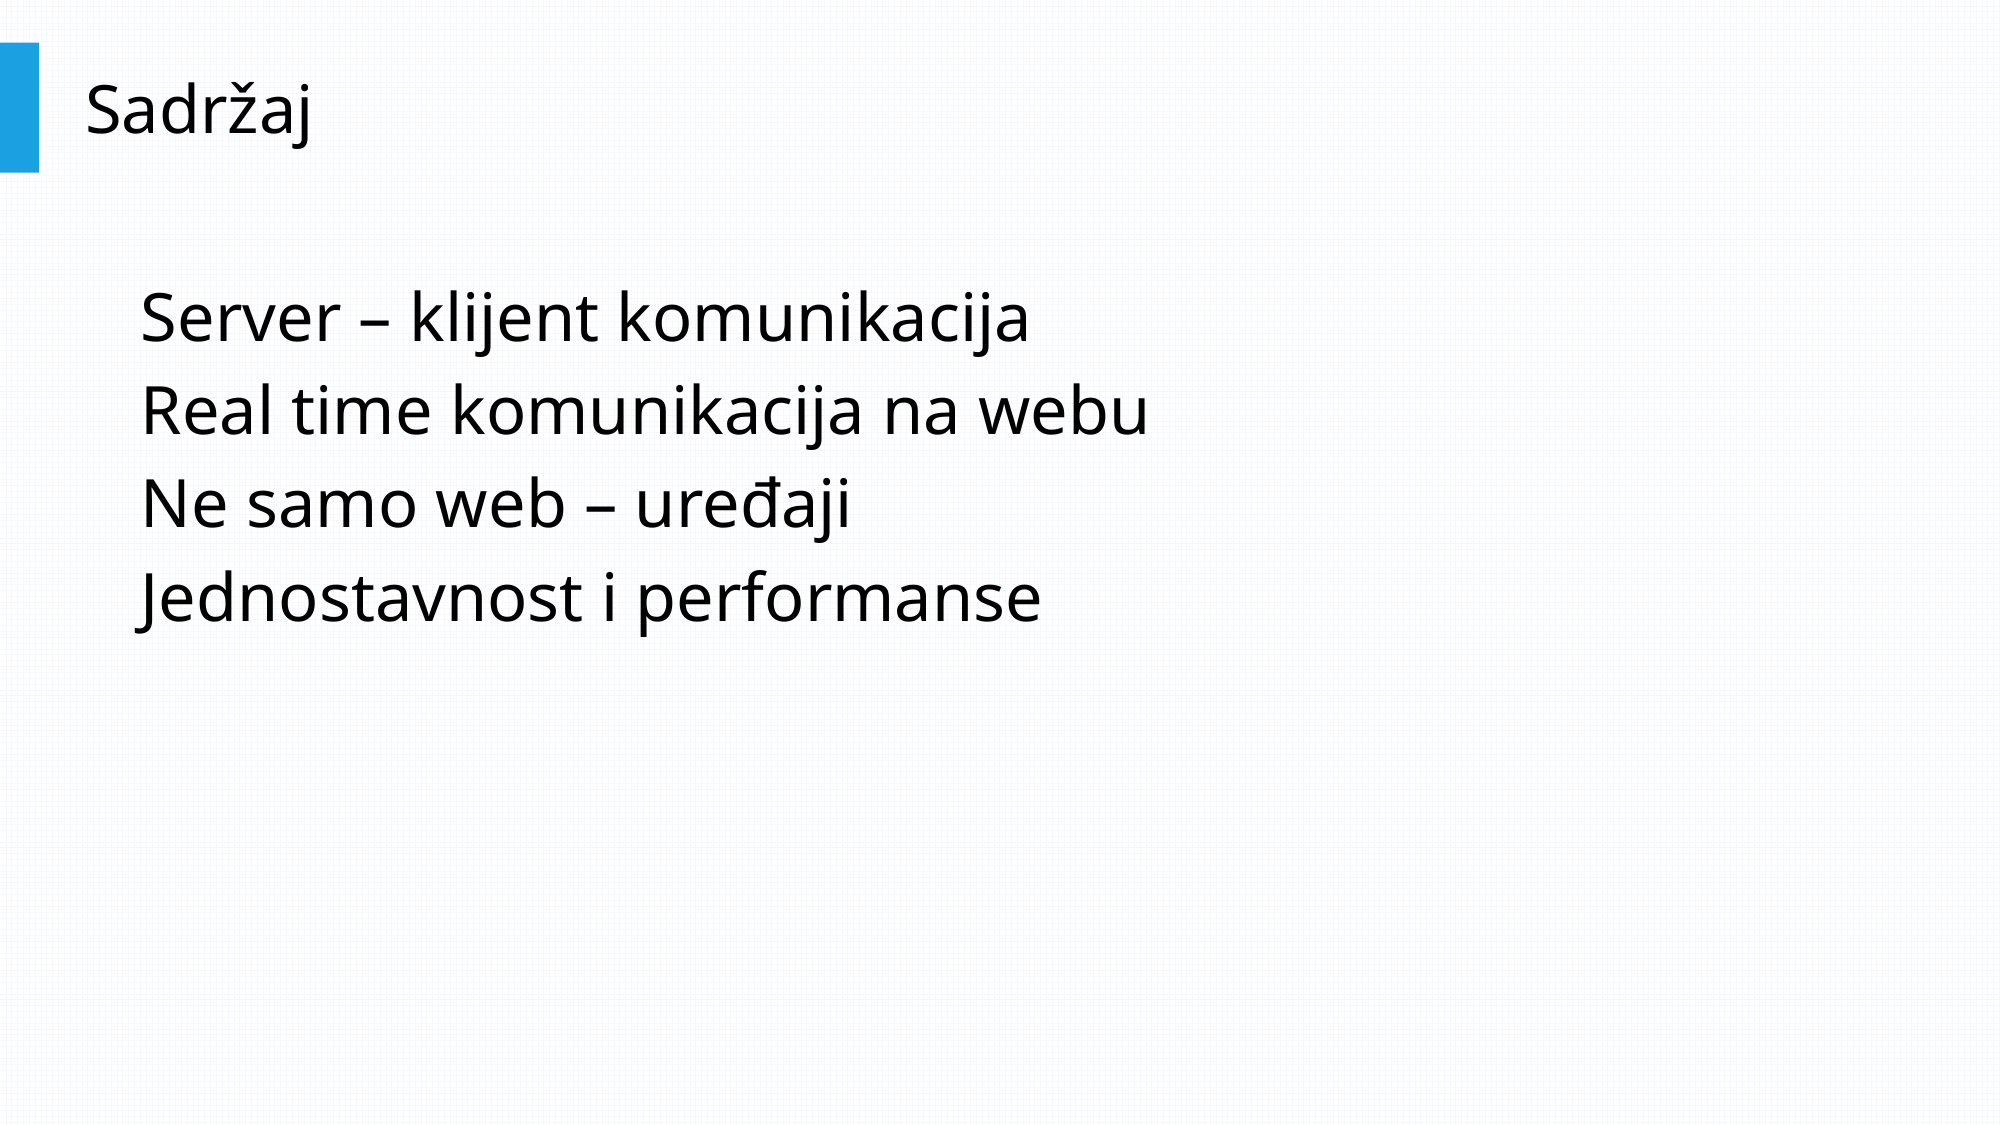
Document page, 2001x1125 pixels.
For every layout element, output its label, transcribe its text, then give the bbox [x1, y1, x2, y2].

list Server – klijent komunikacija Real time komunikacija na webu Ne samo web – uređaji Jednostavnost i performanse [125, 267, 1903, 1010]
title Sadržaj [70, 42, 1489, 171]
